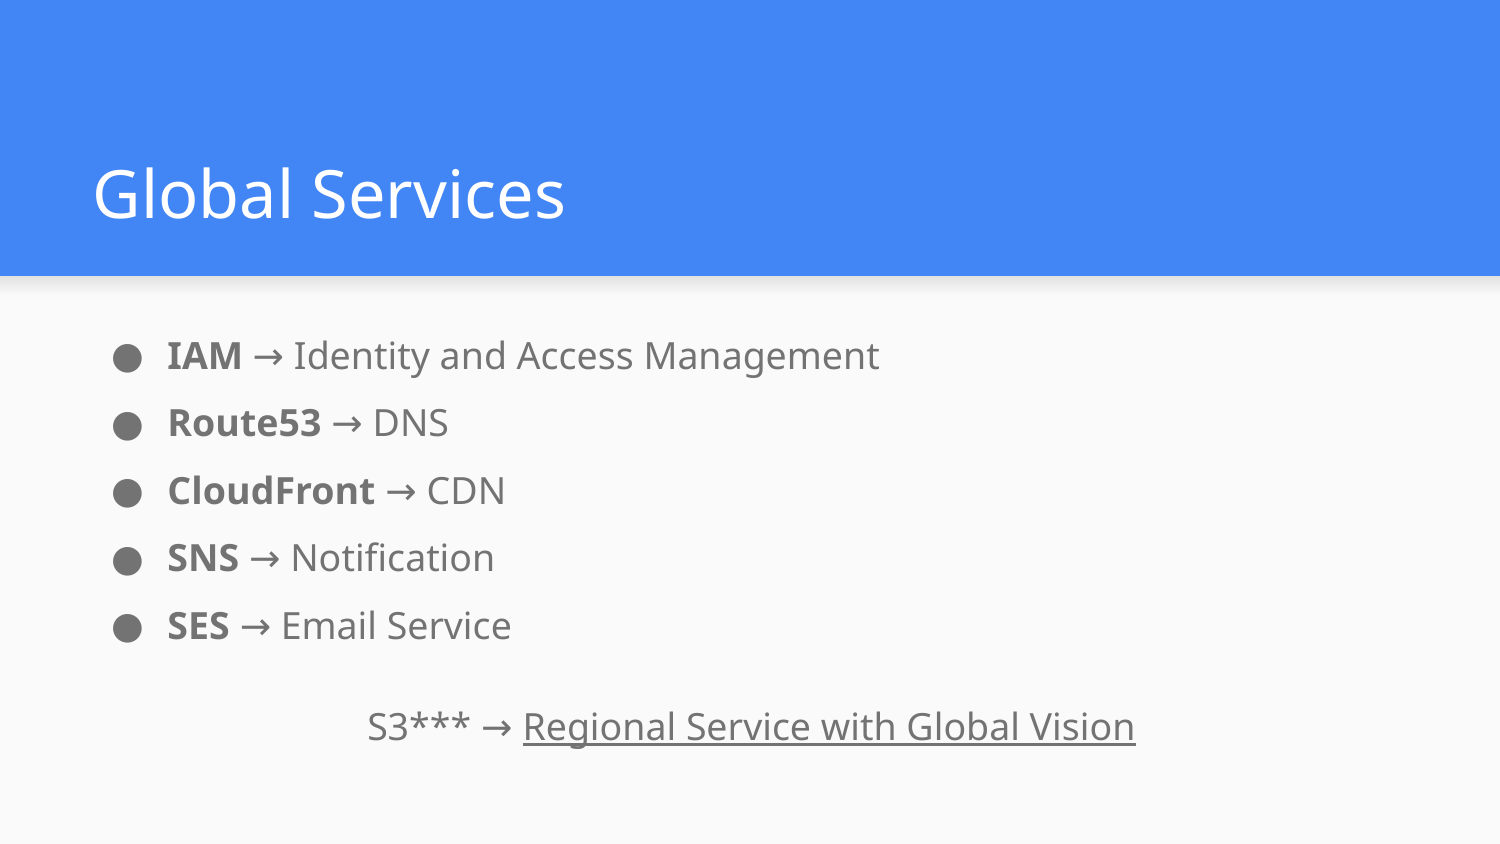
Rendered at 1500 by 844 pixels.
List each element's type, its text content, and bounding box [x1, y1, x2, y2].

title Global Services [77, 121, 1427, 248]
list IAM → Identity and Access Management Route53 → DNS CloudFront → CDN SNS → Notification SES → Email Service S3*** → Regional Service with Global Vision [77, 294, 1427, 823]
